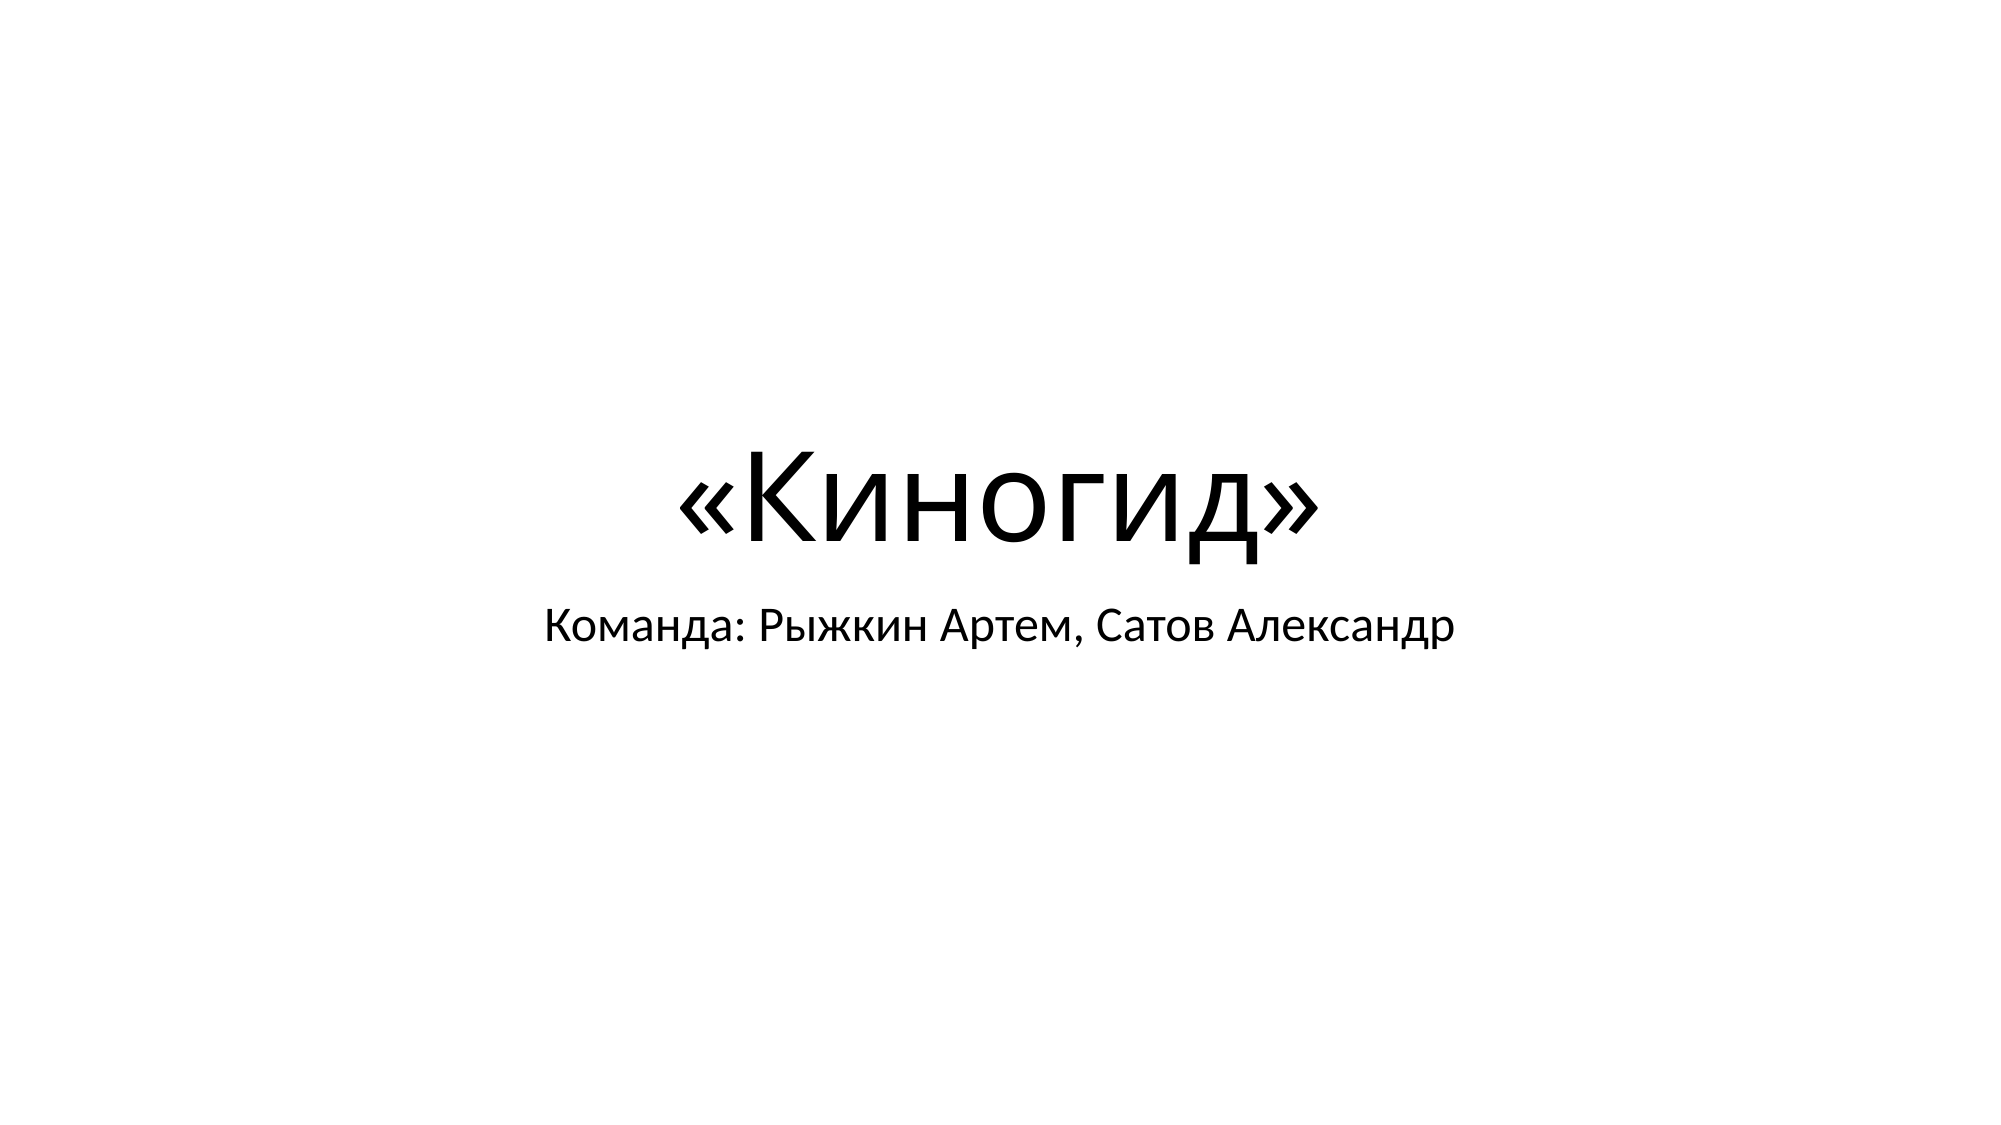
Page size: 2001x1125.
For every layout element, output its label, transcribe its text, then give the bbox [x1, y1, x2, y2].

title «Киногид» [249, 184, 1750, 576]
subtitle Команда: Рыжкин Артем, Сатов Александр [249, 590, 1750, 863]
